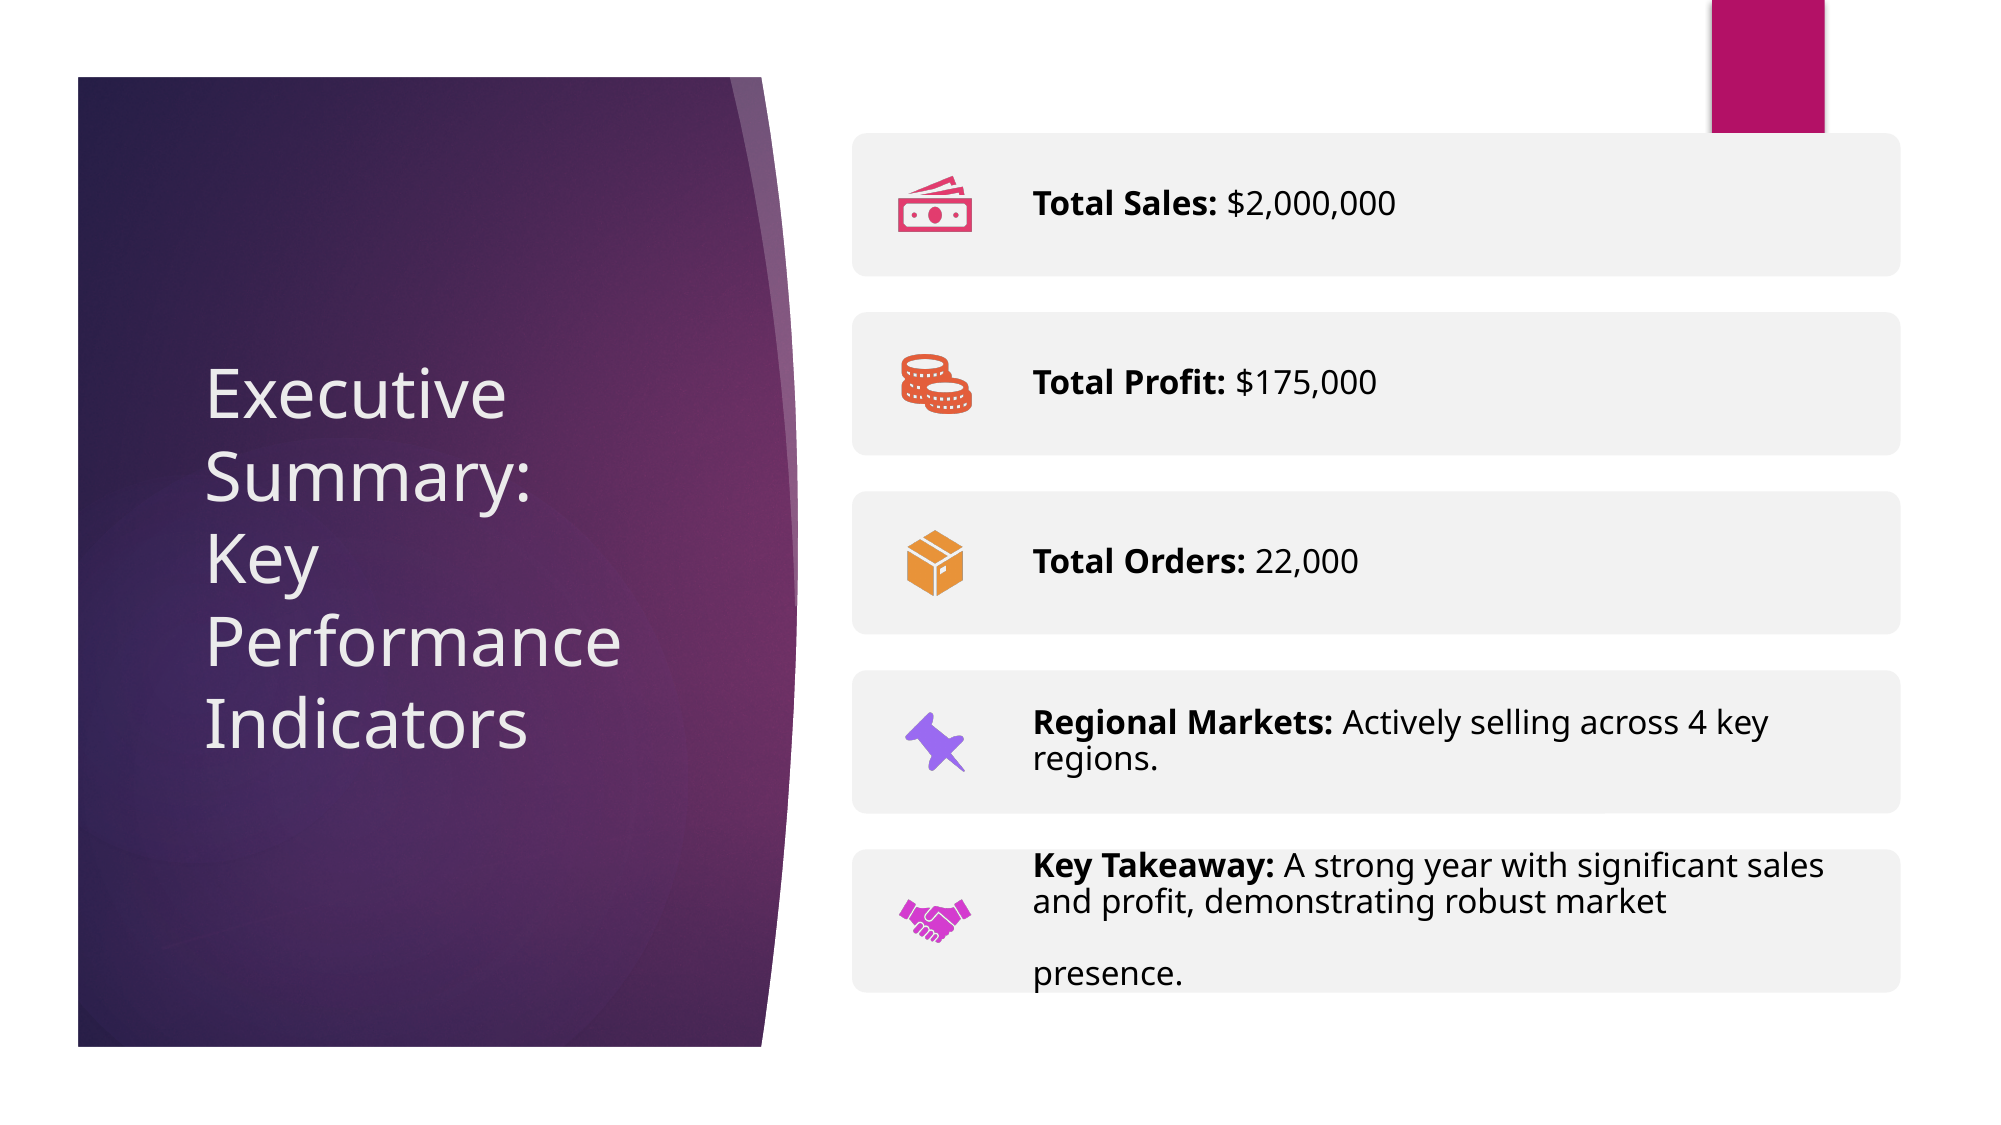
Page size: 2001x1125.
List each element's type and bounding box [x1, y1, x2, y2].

text_box [851, 132, 1901, 994]
text_box [0, 0, 2000, 1125]
